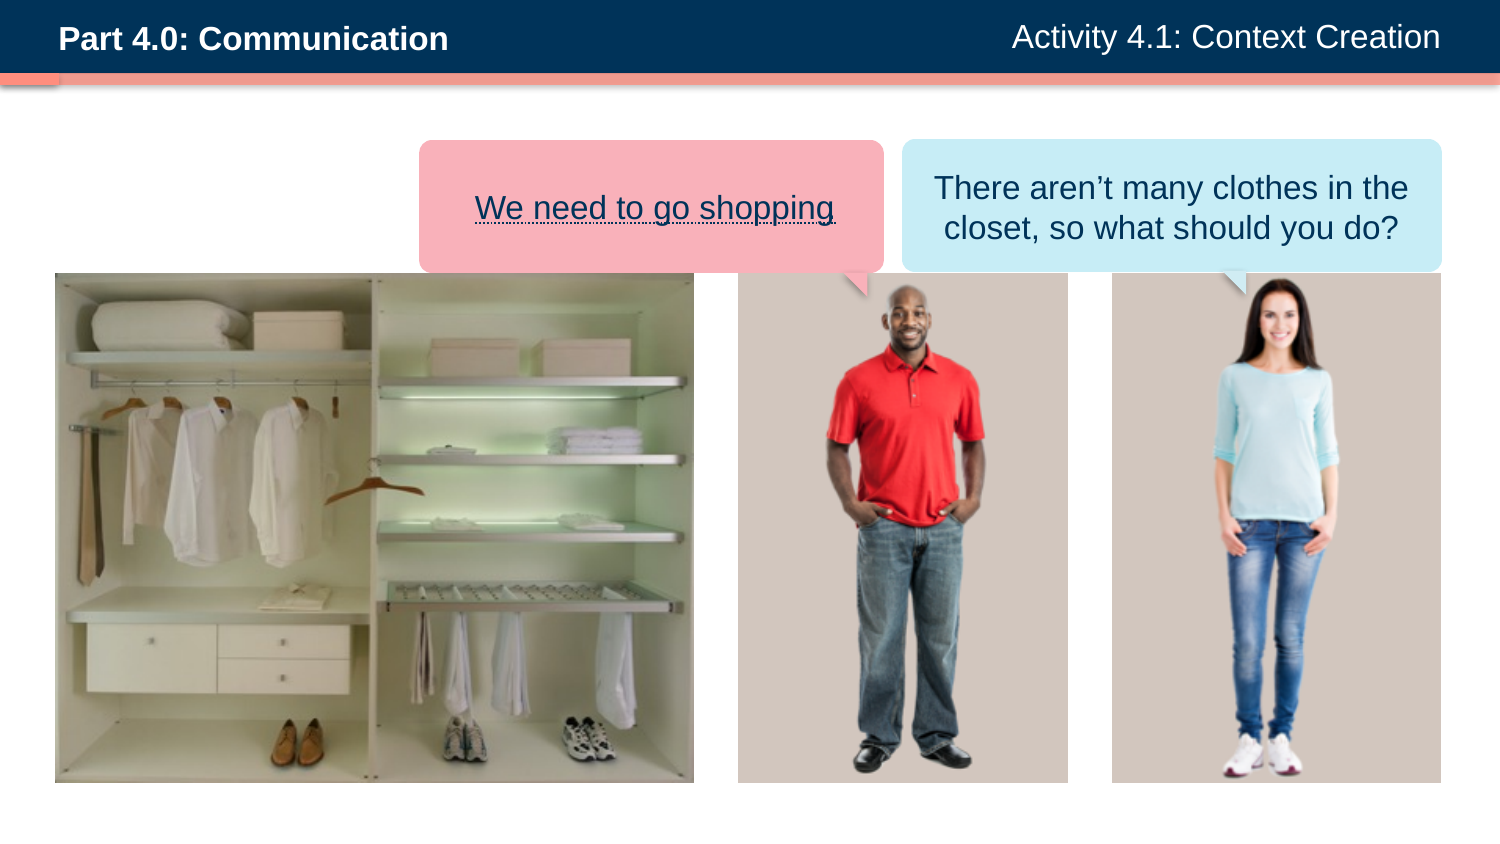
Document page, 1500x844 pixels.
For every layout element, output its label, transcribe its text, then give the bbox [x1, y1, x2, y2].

picture [55, 273, 694, 783]
text_box Part 4.0: Communication [58, 17, 907, 58]
text_box [0, 0, 1500, 72]
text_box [914, 152, 1429, 295]
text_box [0, 72, 1500, 86]
picture [737, 273, 1068, 783]
picture [1112, 273, 1442, 783]
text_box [431, 153, 871, 297]
text_box Activity 4.1: Context Creation [910, 15, 1442, 59]
